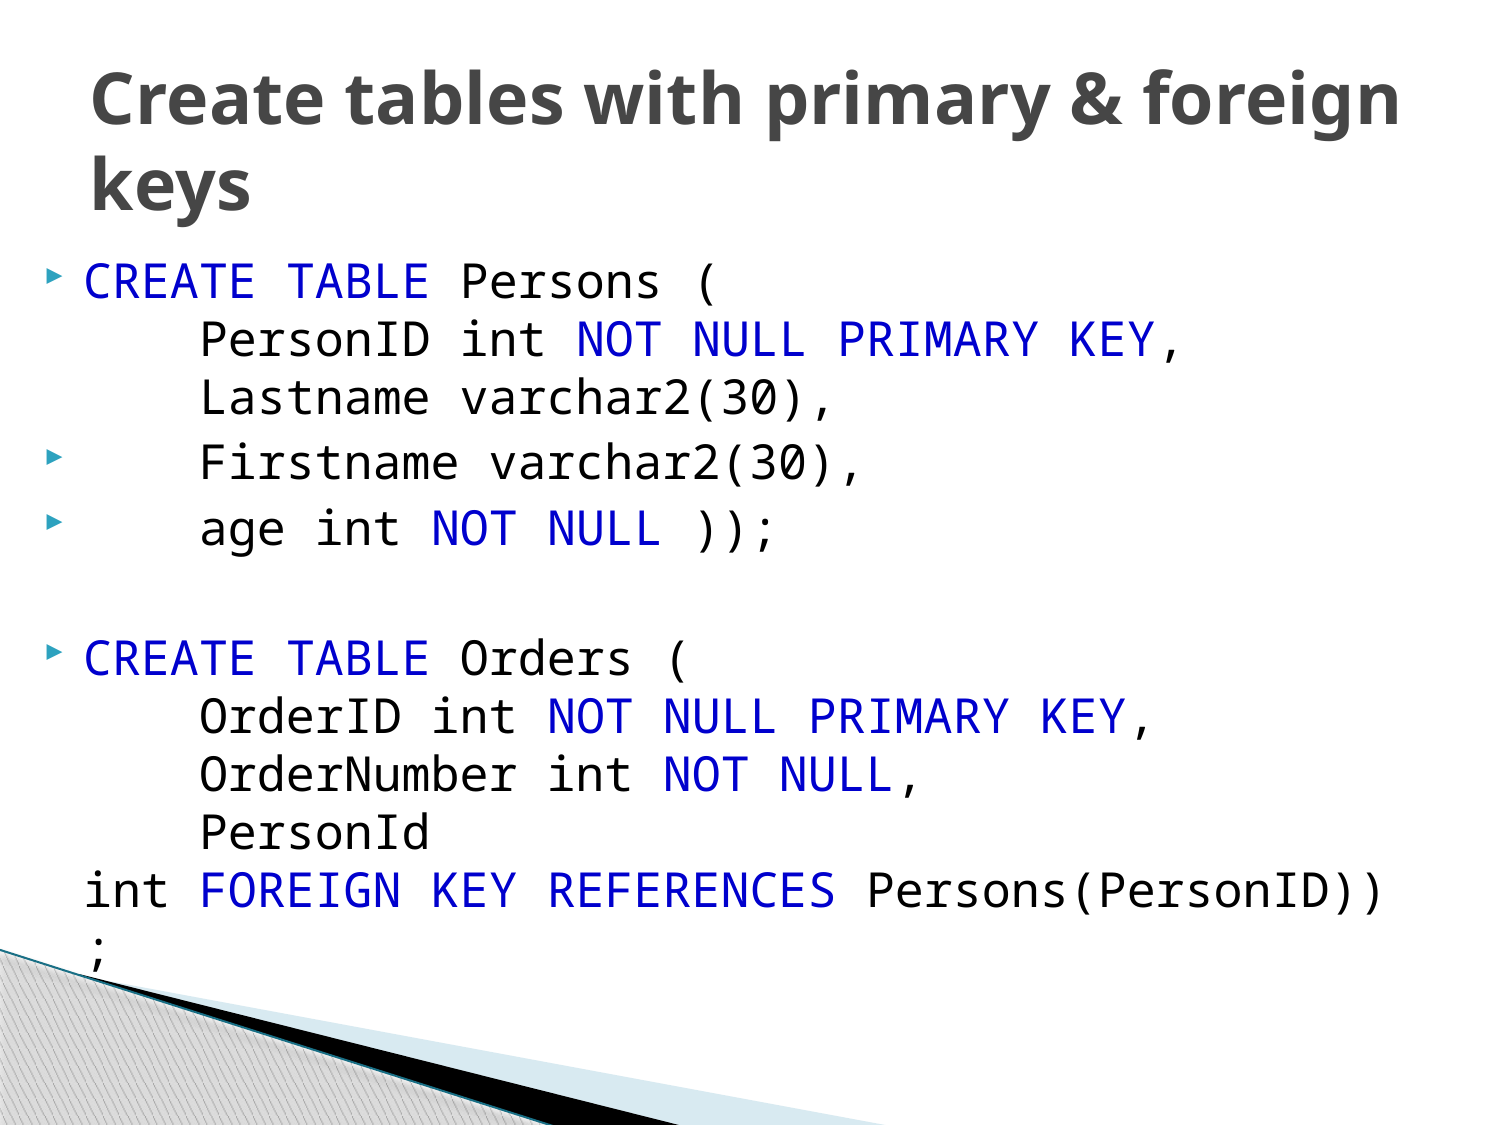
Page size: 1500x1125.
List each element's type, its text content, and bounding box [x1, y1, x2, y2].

title Create tables with primary & foreign keys [75, 45, 1425, 233]
list CREATE TABLE Persons ( PersonID int NOT NULL PRIMARY KEY, Lastname varchar2(30), Firstname varchar2(30), age int NOT NULL )); CREATE TABLE Orders ( OrderID int NOT NULL PRIMARY KEY, OrderNumber int NOT NULL, PersonId int FOREIGN KEY REFERENCES Persons(PersonID)); [12, 243, 1425, 986]
